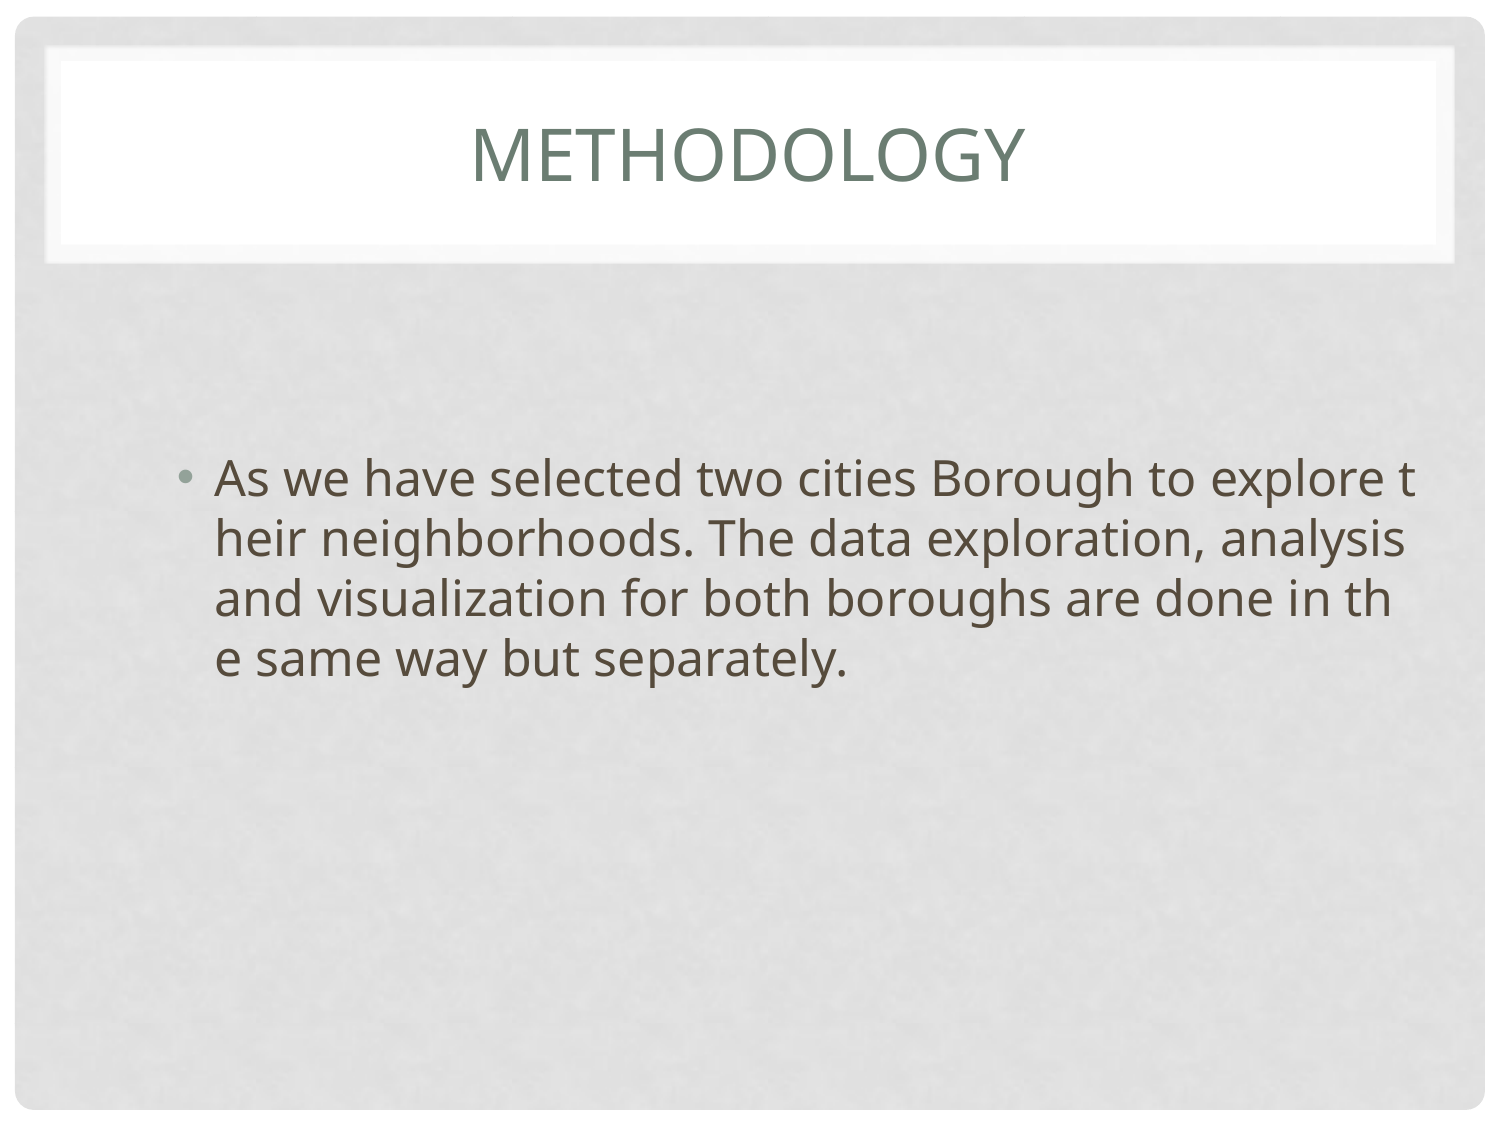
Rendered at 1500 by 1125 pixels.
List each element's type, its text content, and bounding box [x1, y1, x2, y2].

list As we have selected two cities Borough to explore their neighborhoods. The data exploration, analysis and visualization for both boroughs are done in the same way but separately. [143, 438, 1438, 1005]
title Methodology [69, 66, 1425, 238]
